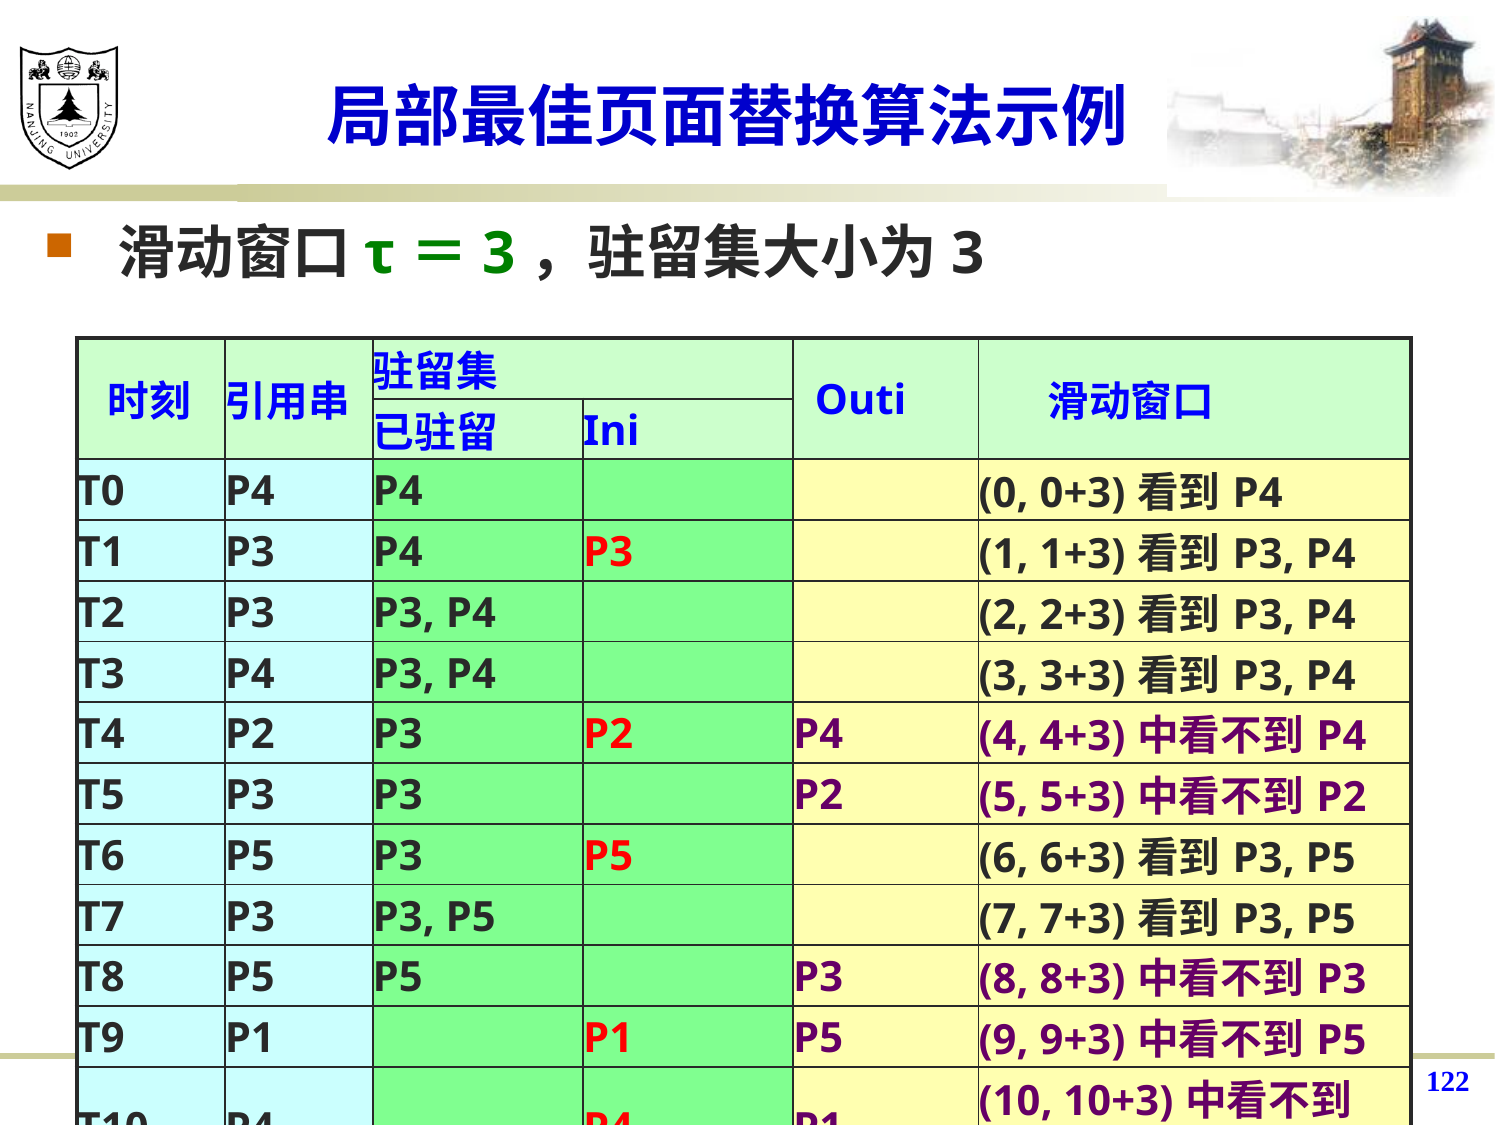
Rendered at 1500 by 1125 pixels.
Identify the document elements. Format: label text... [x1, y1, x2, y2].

table_cell (9, 9+3)中看不到P5 [979, 1024, 1409, 1066]
text_box 局部最佳页面替换算法示例 [123, 66, 1331, 161]
picture [0, 1053, 75, 1059]
table_cell T9 [79, 1024, 224, 1066]
table_cell P1 [226, 1024, 372, 1066]
picture [14, 42, 124, 173]
text_box 滑动窗口τ＝3，驻留集大小为3 [29, 208, 1483, 1024]
table_cell P1 [584, 1024, 792, 1066]
table_cell P1 [794, 1068, 978, 1125]
table_cell (10, 10+3)中看不到P1 [979, 1068, 1399, 1125]
table_cell P4 [226, 1068, 372, 1125]
table_cell T10 [79, 1068, 224, 1125]
table_cell P4 [584, 1068, 792, 1125]
table_cell [374, 1068, 582, 1125]
slide_number 122 [1399, 1054, 1496, 1125]
picture [1167, 16, 1495, 197]
table_cell [374, 1024, 582, 1066]
table_cell P5 [794, 1024, 978, 1066]
